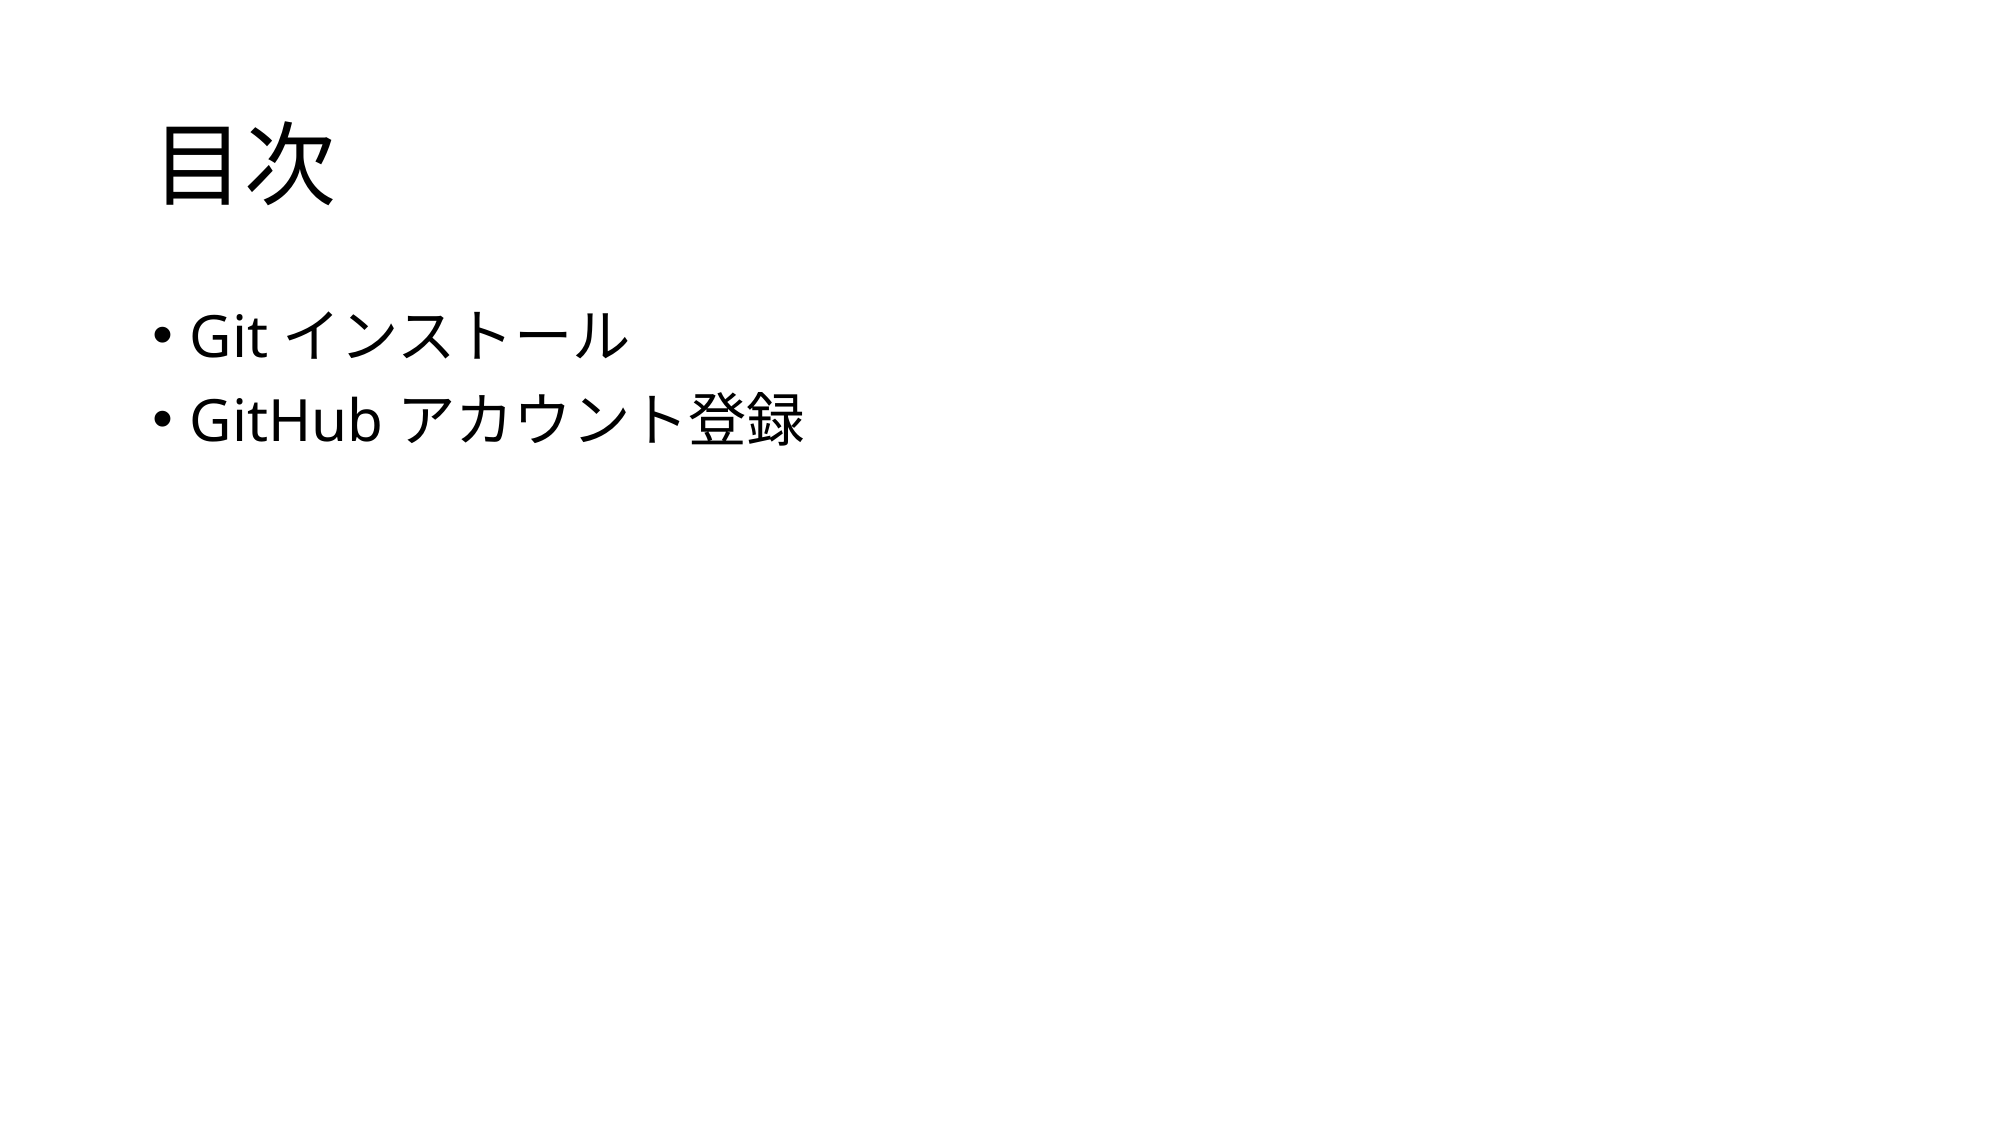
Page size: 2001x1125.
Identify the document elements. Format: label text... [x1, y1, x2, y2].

title 目次 [137, 59, 1863, 278]
list Gitインストール GitHubアカウント登録 [137, 299, 1863, 1014]
